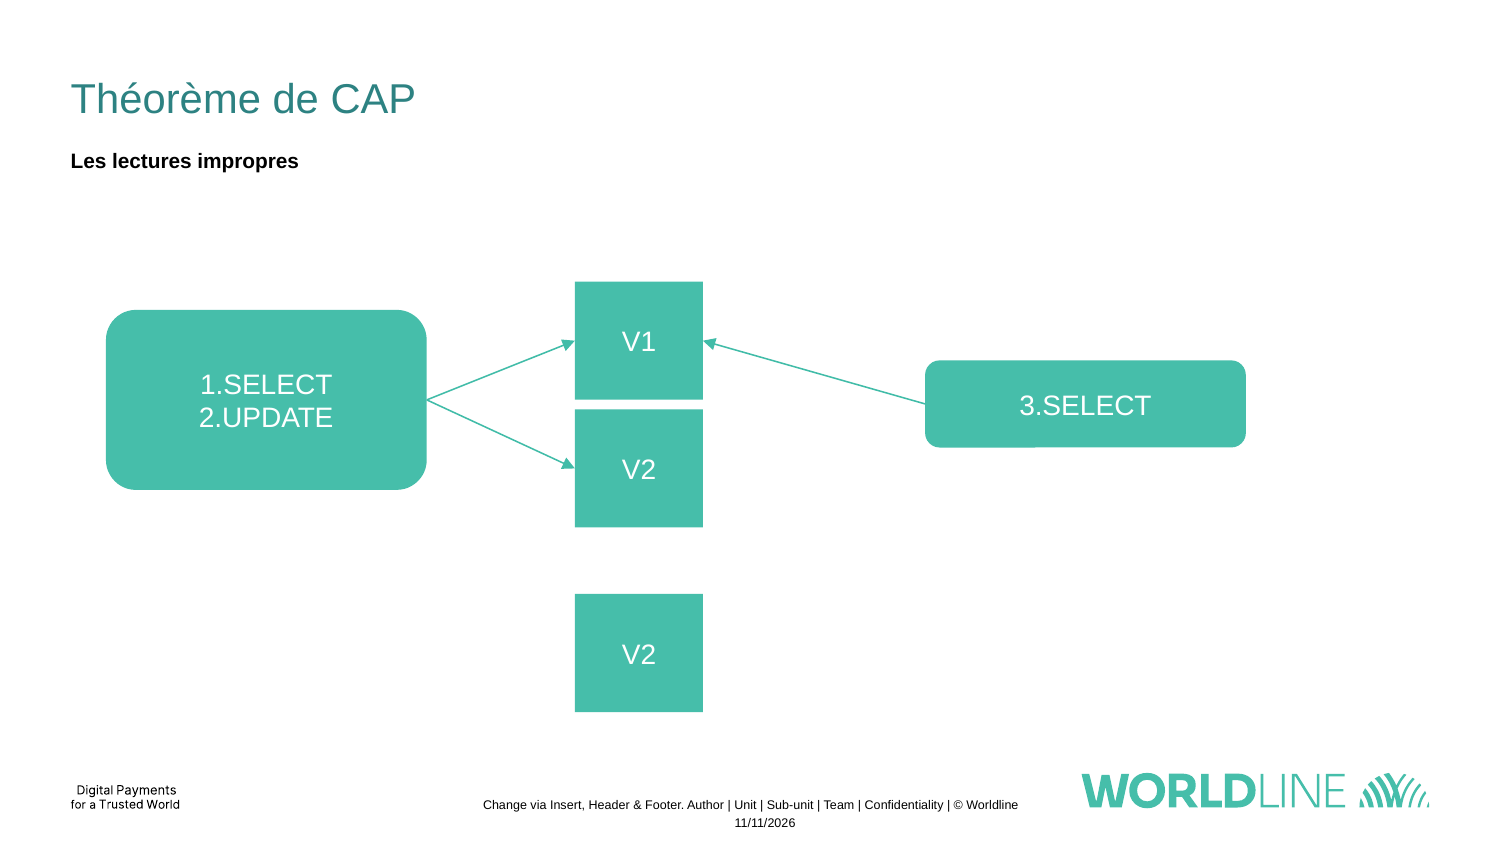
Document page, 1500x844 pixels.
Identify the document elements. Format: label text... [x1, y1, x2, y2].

text_box V2 [573, 592, 705, 714]
footer Change via Insert, Header & Footer. Author | Unit | Sub-unit | Team | Confidentiality | © Worldline [460, 799, 1042, 814]
text_box V2 [573, 407, 705, 530]
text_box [426, 340, 575, 401]
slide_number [734, 817, 831, 832]
list Les lectures impropres [70, 147, 1430, 183]
title Théorème de CAP [70, 74, 1430, 147]
text_box 3.SELECT [923, 358, 1248, 450]
text_box V1 [573, 279, 705, 402]
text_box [426, 407, 575, 469]
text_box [702, 340, 926, 405]
text_box 1.SELECT 2.UPDATE [103, 307, 429, 493]
